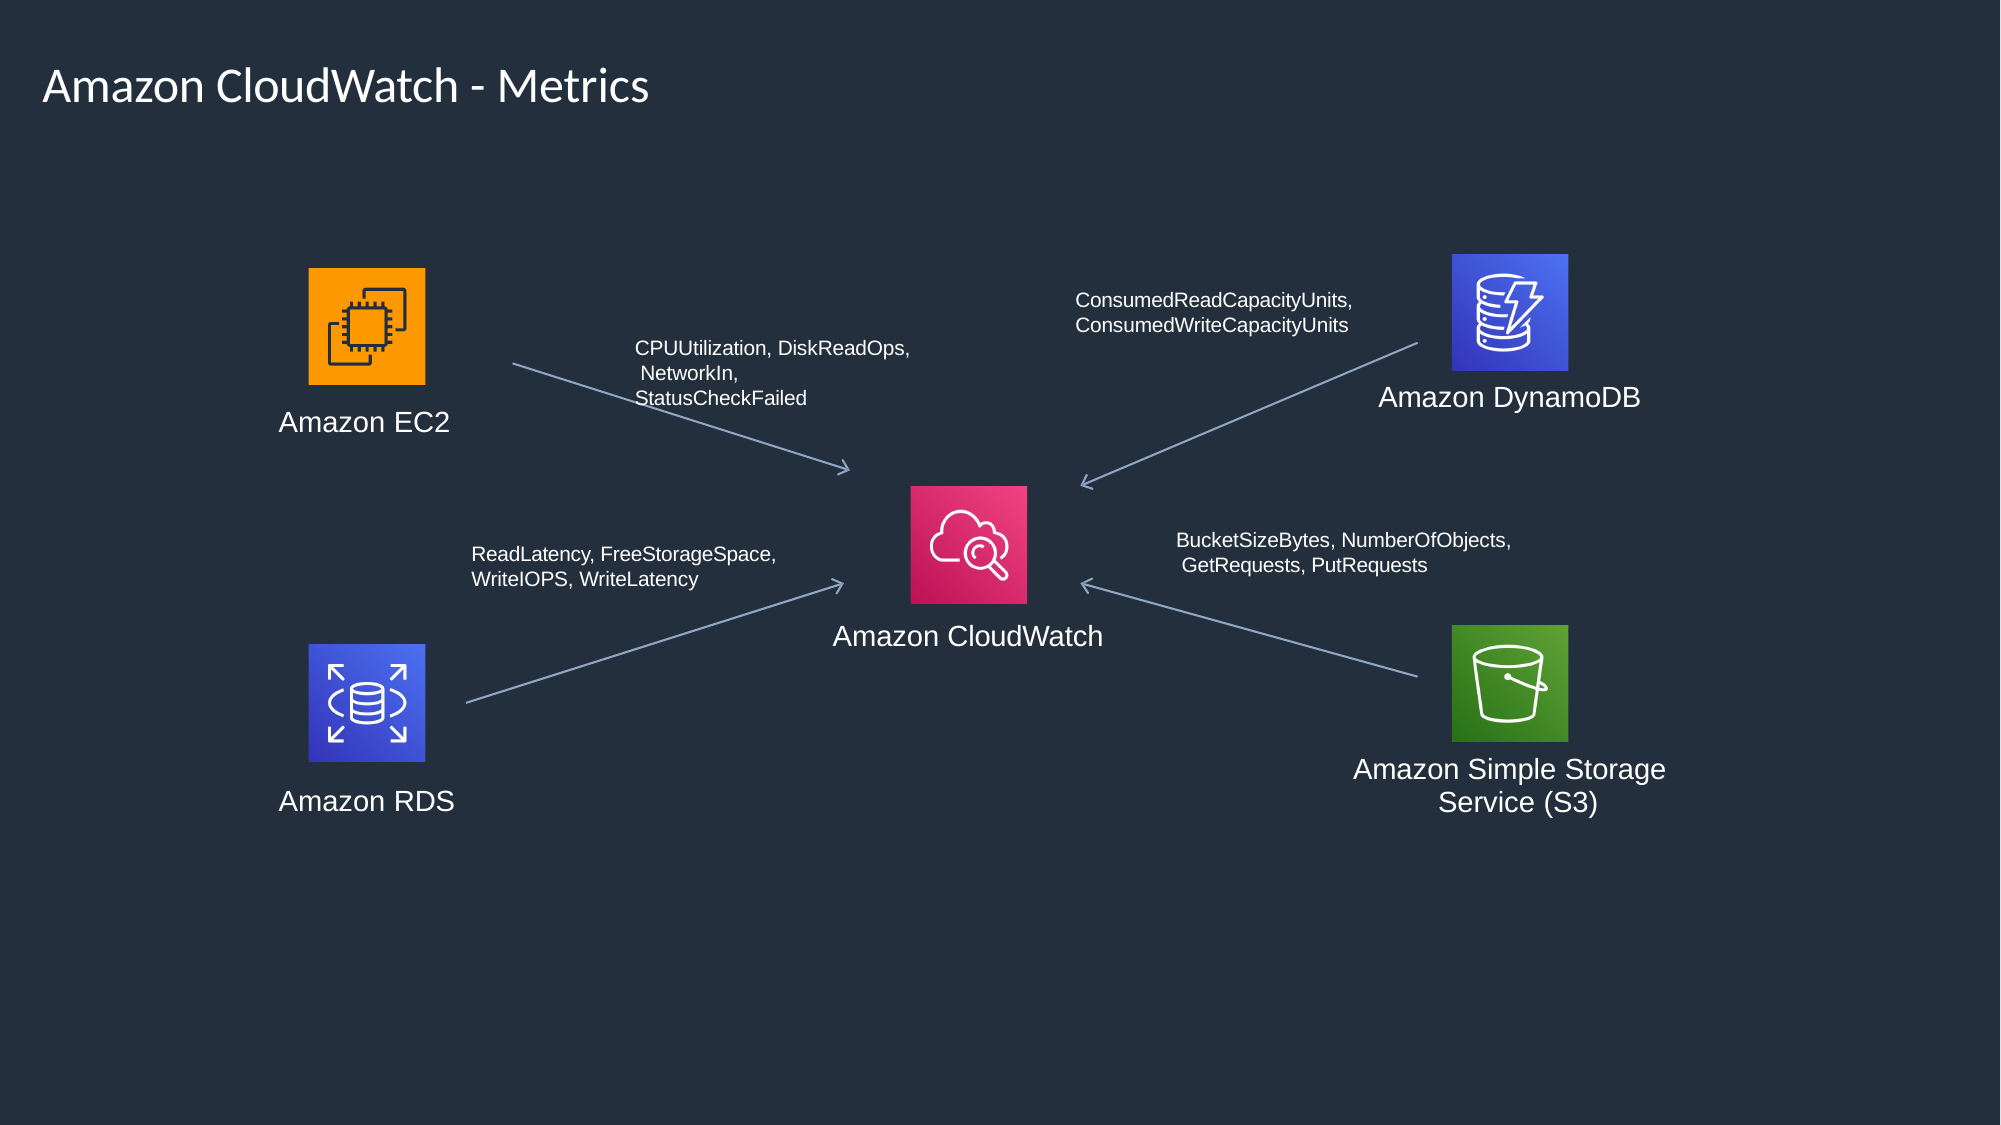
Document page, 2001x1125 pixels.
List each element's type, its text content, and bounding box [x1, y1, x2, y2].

text_box [308, 268, 426, 385]
text_box [1451, 625, 1569, 742]
text_box [1451, 254, 1569, 371]
text_box Amazon RDS [276, 780, 458, 818]
text_box [656, 410, 850, 476]
title Amazon CloudWatch - Metrics [40, 49, 658, 240]
text_box [1080, 577, 1418, 678]
text_box CPUUtilization, DiskReadOps, NetworkIn, StatusCheckFailed [632, 333, 917, 410]
text_box [512, 362, 632, 403]
text_box ReadLatency, FreeStorageSpace, WriteIOPS, WriteLatency [469, 538, 787, 591]
text_box Amazon EC2 [276, 401, 453, 439]
text_box Amazon DynamoDB [1376, 375, 1645, 413]
text_box [308, 644, 426, 762]
text_box [465, 578, 845, 704]
text_box BucketSizeBytes, NumberOfObjects, GetRequests, PutRequests [1173, 524, 1517, 577]
text_box ConsumedReadCapacityUnits, ConsumedWriteCapacityUnits [1073, 284, 1362, 337]
text_box [910, 486, 1028, 604]
text_box Amazon Simple Storage Service (S3) [1351, 747, 1670, 819]
text_box [1080, 341, 1418, 490]
text_box Amazon CloudWatch [830, 615, 1108, 653]
